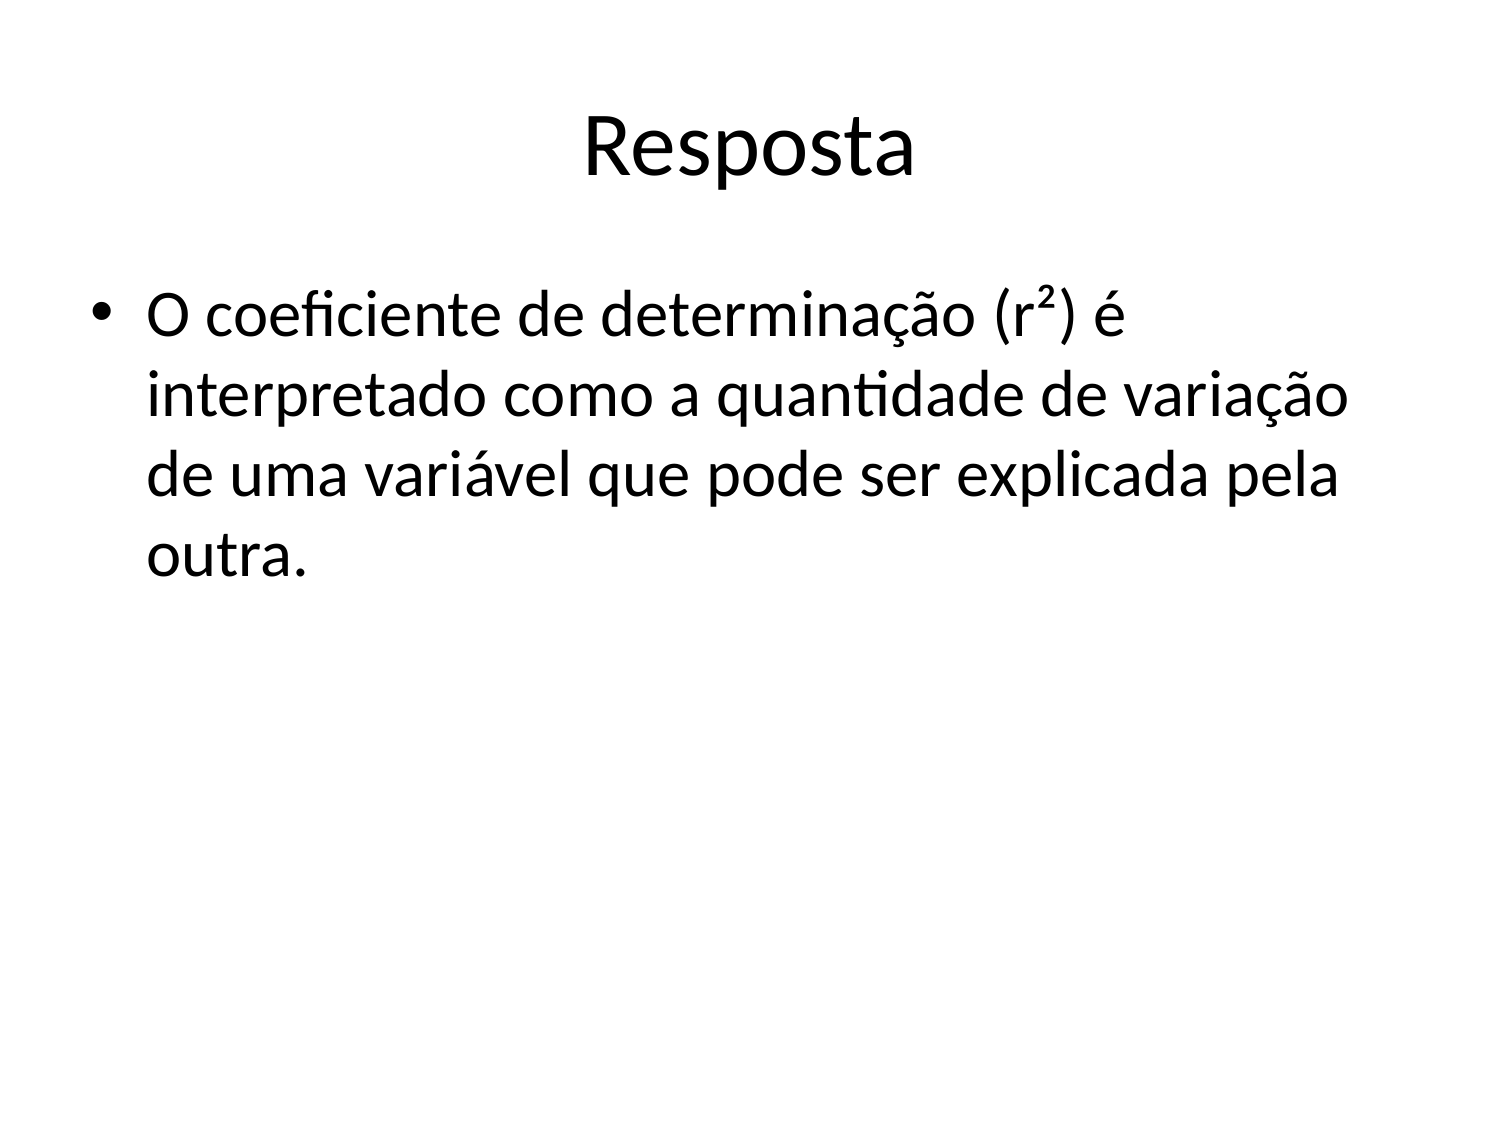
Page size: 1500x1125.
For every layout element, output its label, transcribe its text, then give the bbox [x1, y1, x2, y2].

title Resposta [75, 45, 1425, 233]
list O coeficiente de determinação (r²) é interpretado como a quantidade de variação de uma variável que pode ser explicada pela outra. [75, 262, 1425, 1005]
